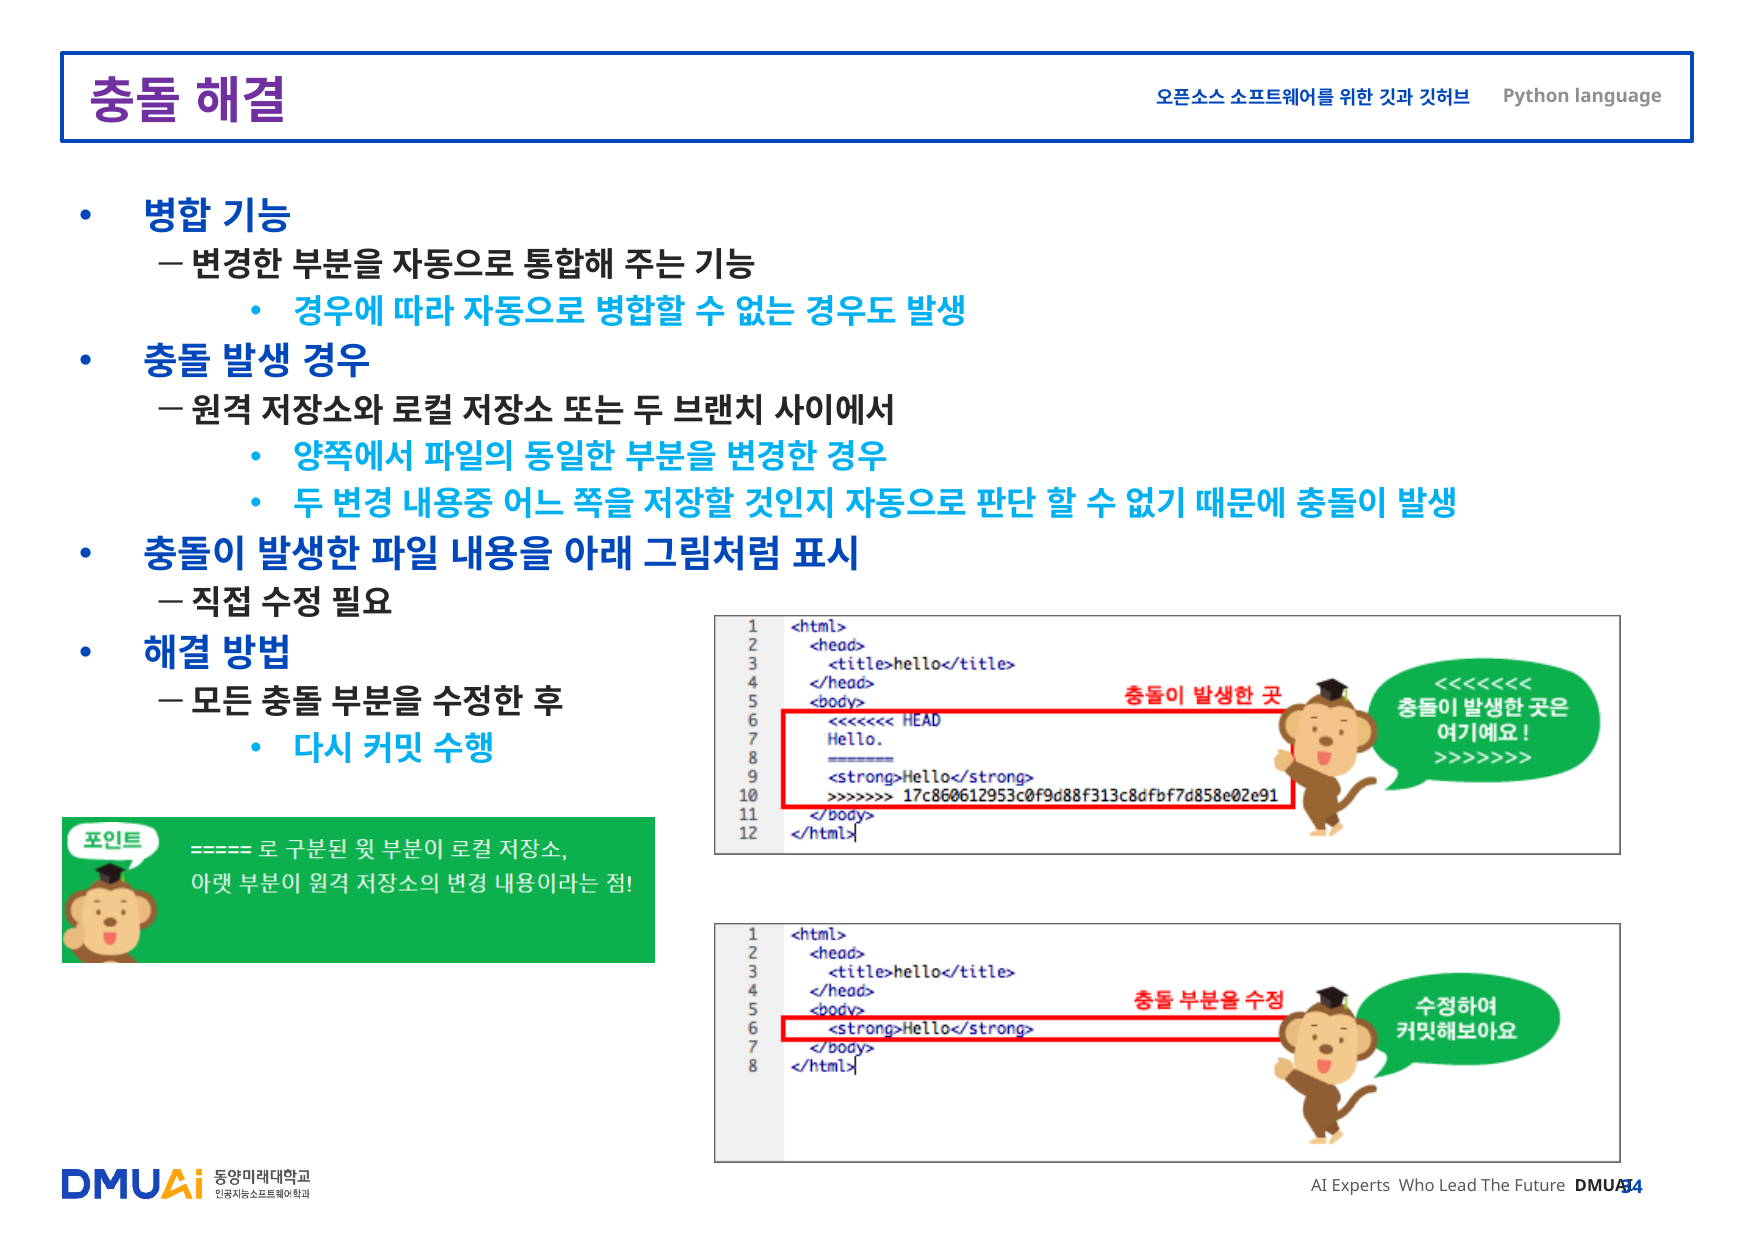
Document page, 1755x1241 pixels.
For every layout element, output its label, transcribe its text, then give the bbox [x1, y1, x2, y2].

picture [61, 817, 655, 963]
picture [713, 923, 1621, 1164]
list 병합 기능 변경한 부분을 자동으로 통합해 주는 기능 경우에 따라 자동으로 병합할 수 없는 경우도 발생 충돌 발생 경우 원격 저장소와 로컬 저장소 또는 두 브랜치 사이에서 양쪽에서 파일의 동일한 부분을 변경한 경우 두 변경 내용중 어느 쪽을 저장할 것인지 자동으로 판단 할 수 없기 때문에 충돌이 발생 충돌이 발생한 파일 내용을 아래 그림처럼 표시 직접 수정 필요 해결 방법 모든 충돌 부분을 수정한 후 다시 커밋 수행 [62, 183, 1681, 1140]
picture [713, 615, 1621, 855]
title 충돌 해결 [72, 69, 1055, 128]
picture [62, 1169, 310, 1199]
